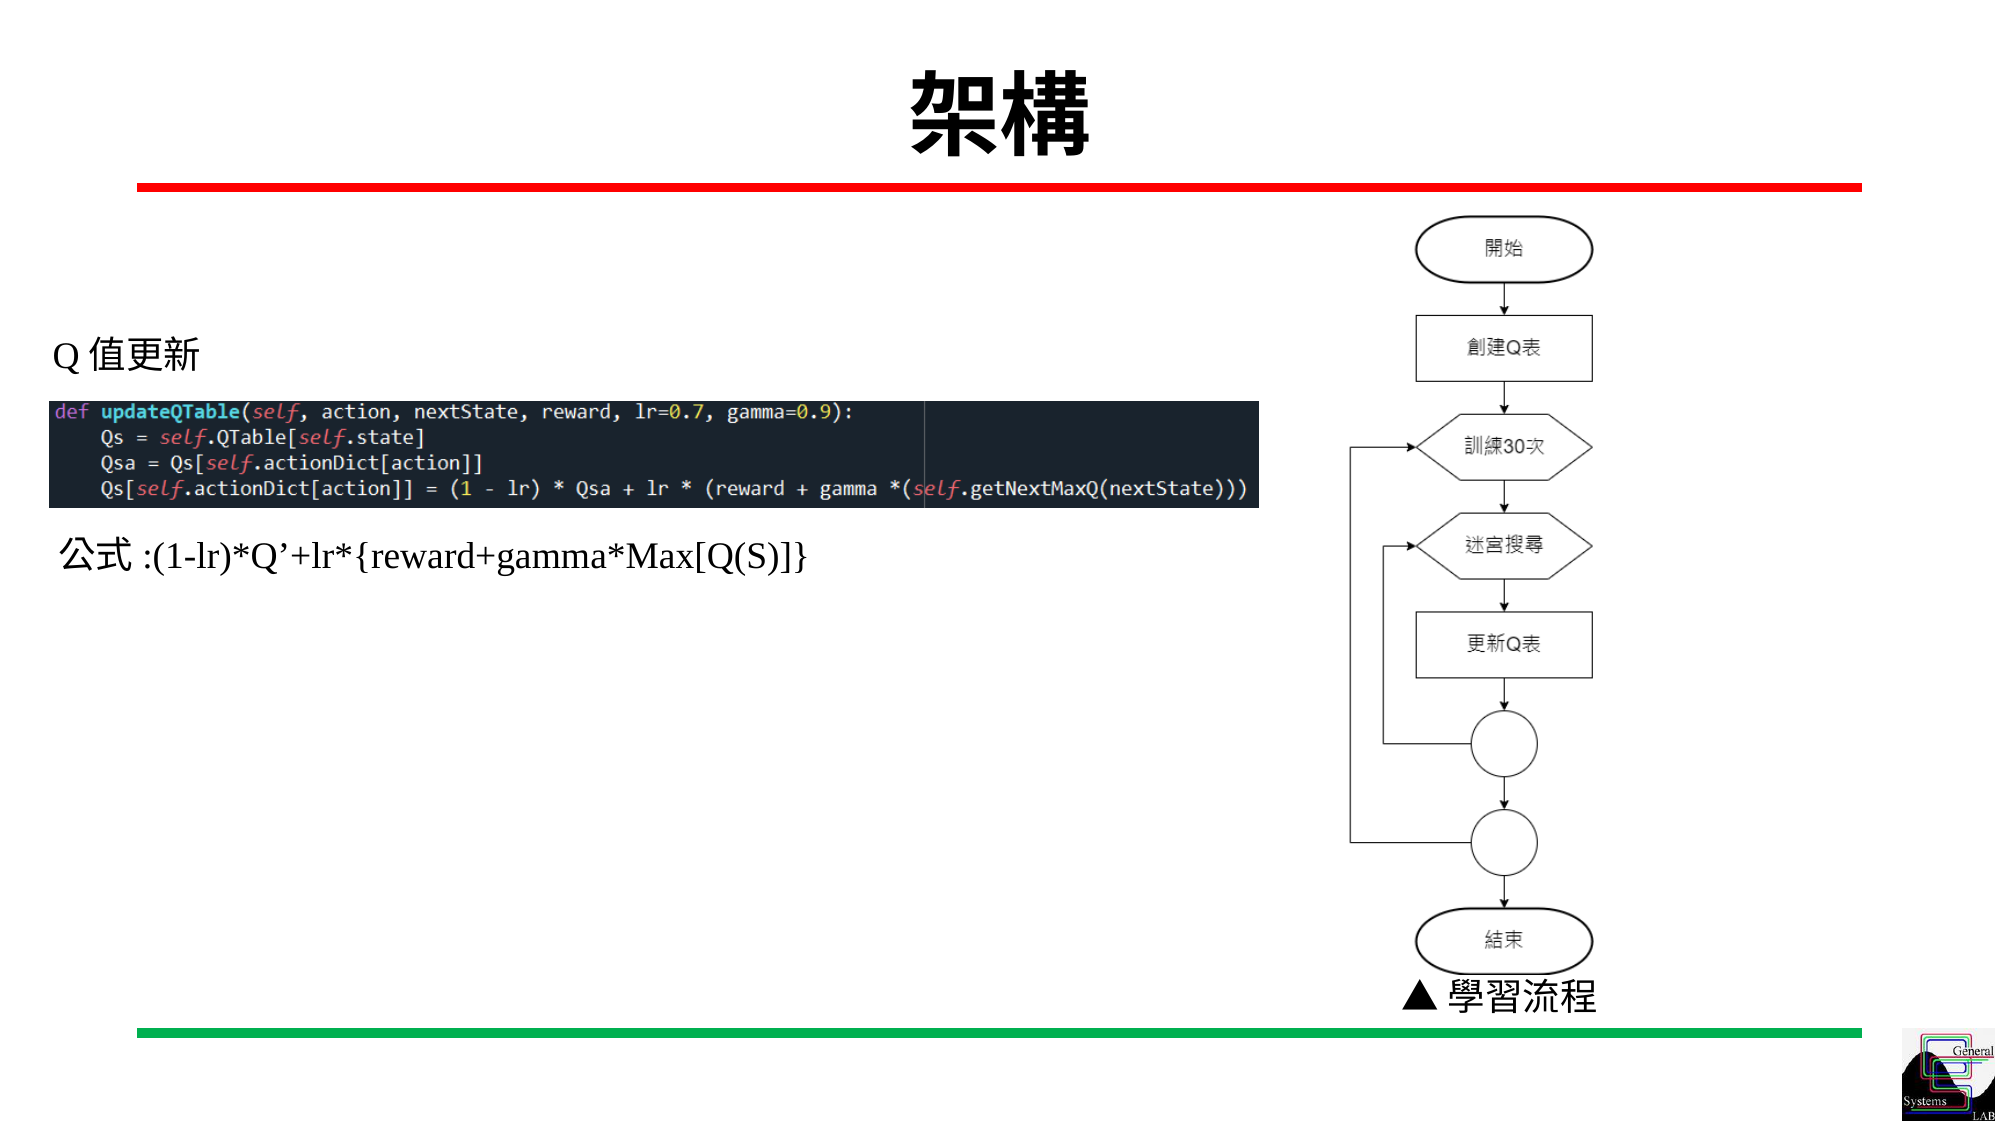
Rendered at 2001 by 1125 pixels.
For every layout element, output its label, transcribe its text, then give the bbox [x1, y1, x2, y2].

picture [1902, 1028, 1995, 1121]
text_box Q值更新 [37, 324, 270, 384]
title 架構 [137, 59, 1863, 178]
picture [49, 401, 1259, 508]
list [1342, 215, 1594, 975]
text_box 公式:(1-lr)*Q’+lr*{reward+gamma*Max[Q(S)]} [43, 523, 894, 584]
text_box ▲學習流程 [1386, 965, 1618, 1026]
